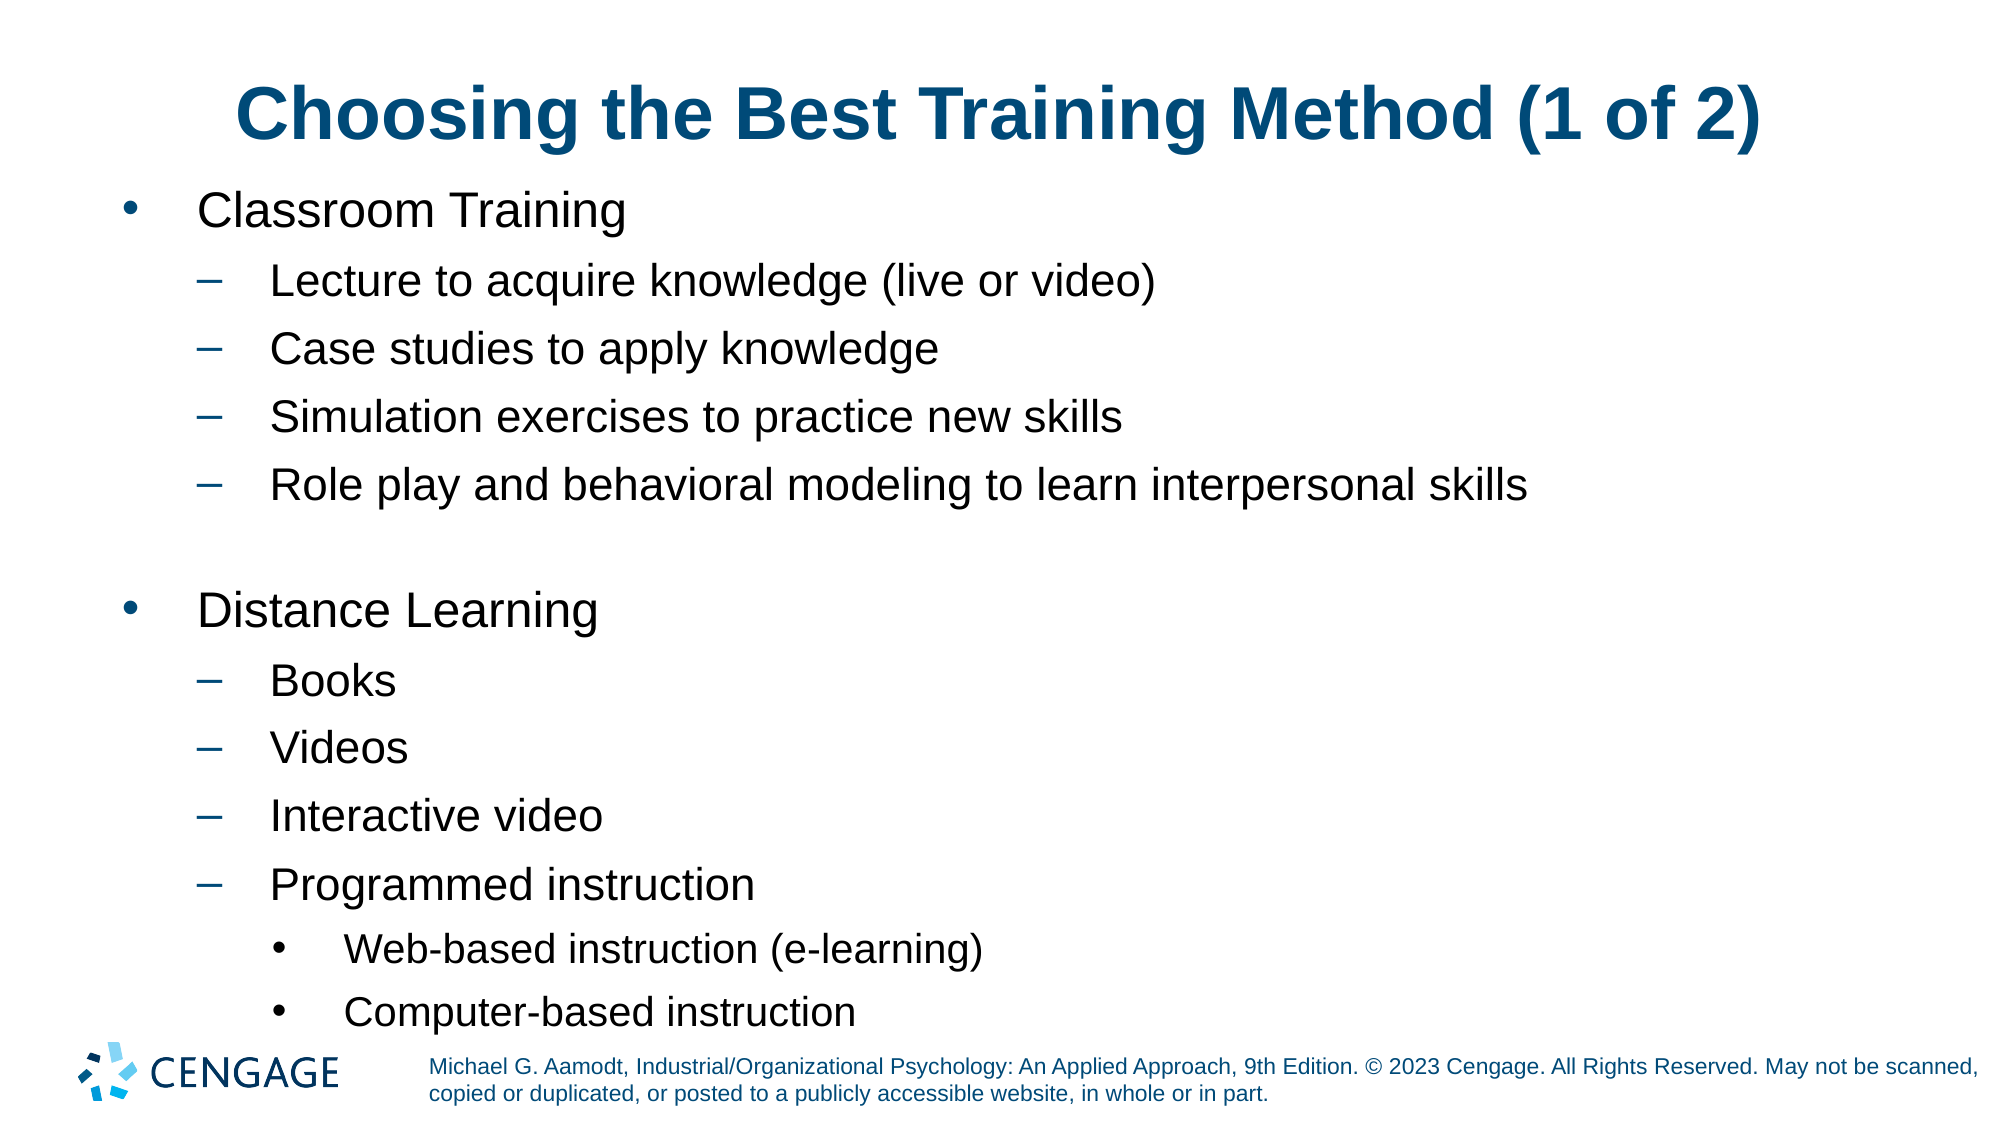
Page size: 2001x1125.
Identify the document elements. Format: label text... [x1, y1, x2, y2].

title Choosing the Best Training Method (1 of 2) [137, 59, 1863, 171]
picture [78, 1042, 338, 1101]
list Classroom Training Lecture to acquire knowledge (live or video) Case studies to apply knowledge Simulation exercises to practice new skills Role play and behavioral modeling to learn interpersonal skills Distance Learning Books Videos Interactive video Programmed instruction Web-based instruction (e-learning) Computer-based instruction [121, 177, 1880, 965]
